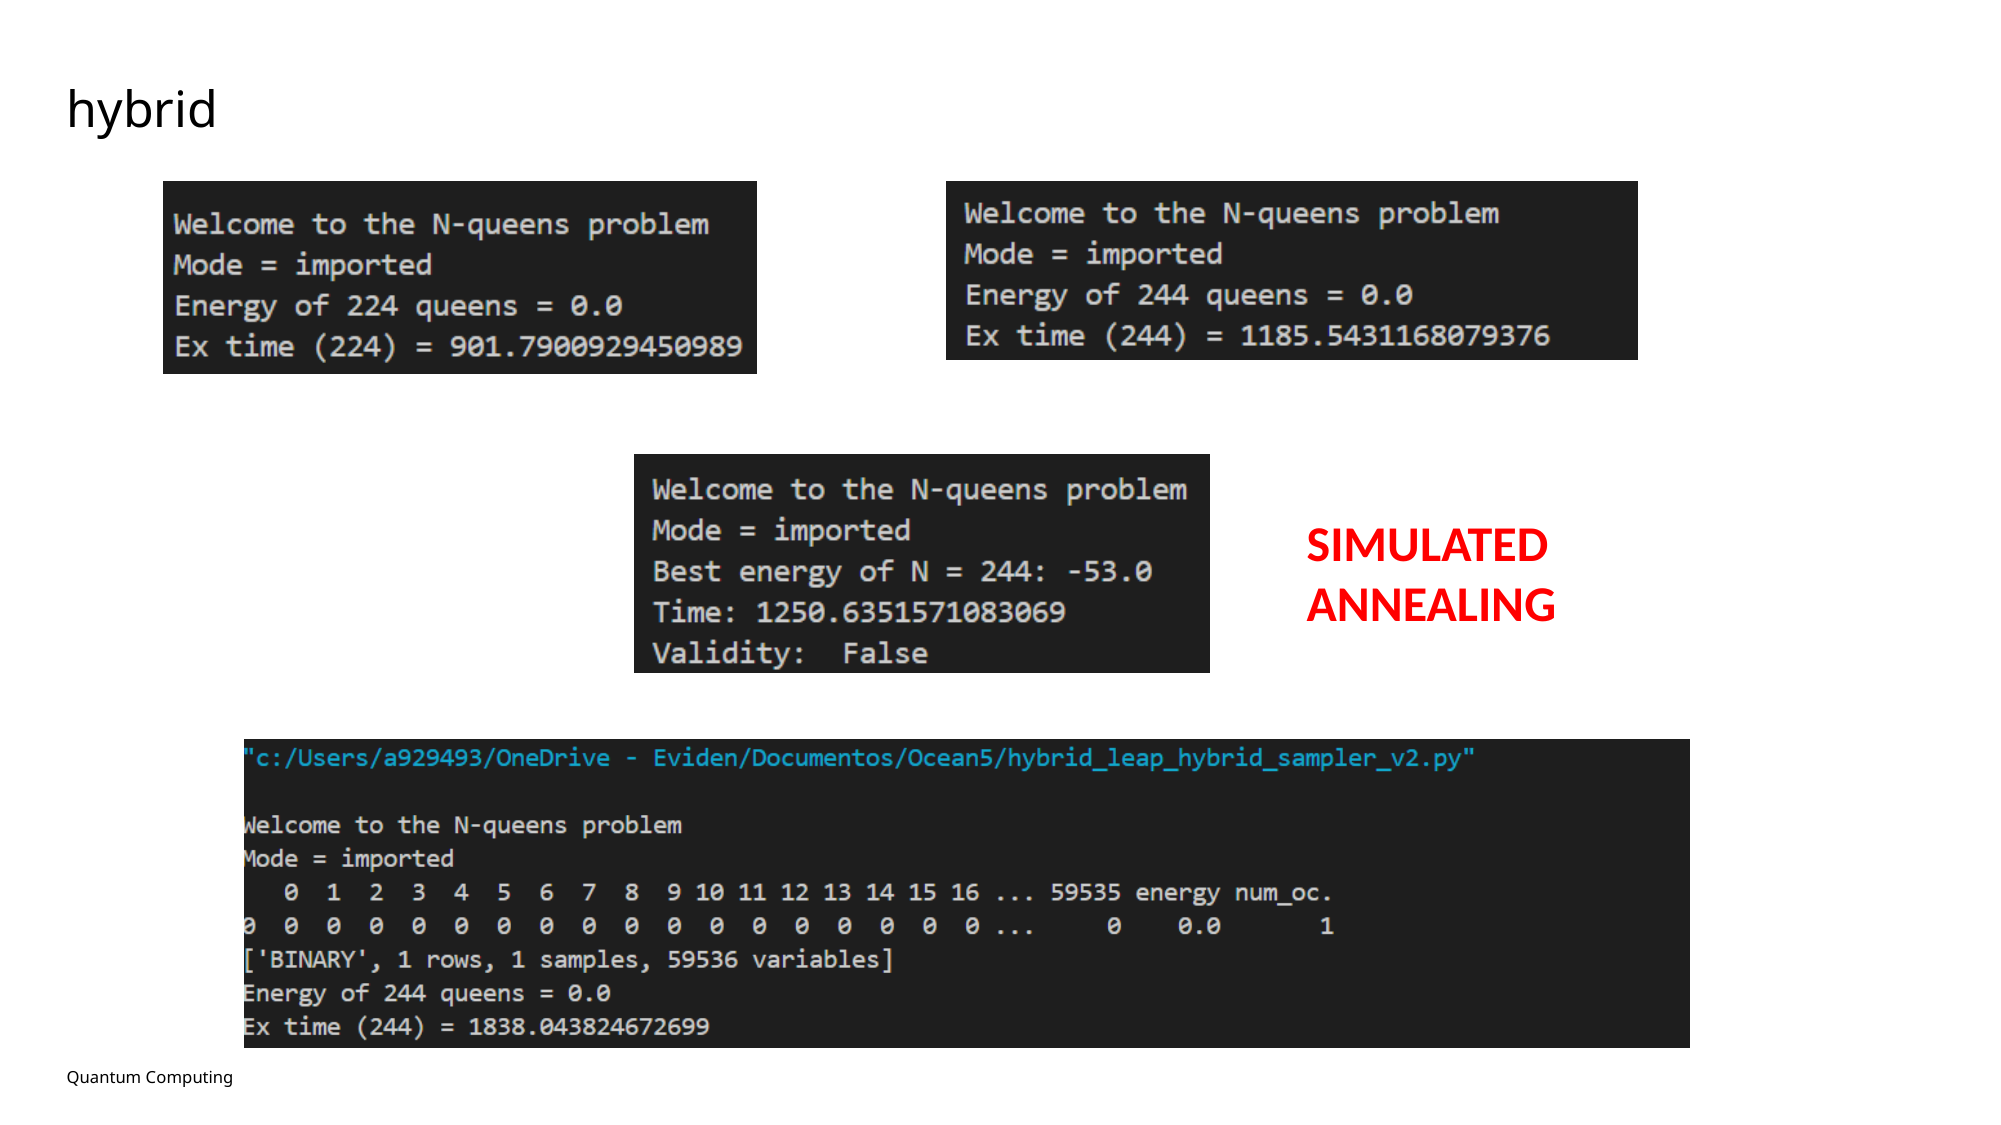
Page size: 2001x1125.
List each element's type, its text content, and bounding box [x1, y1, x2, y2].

picture [163, 181, 757, 374]
title hybrid [51, 77, 1936, 138]
picture [634, 454, 1210, 673]
picture [946, 181, 1638, 360]
text_box SIMULATED ANNEALING [1291, 503, 1638, 639]
picture [244, 739, 1690, 1048]
